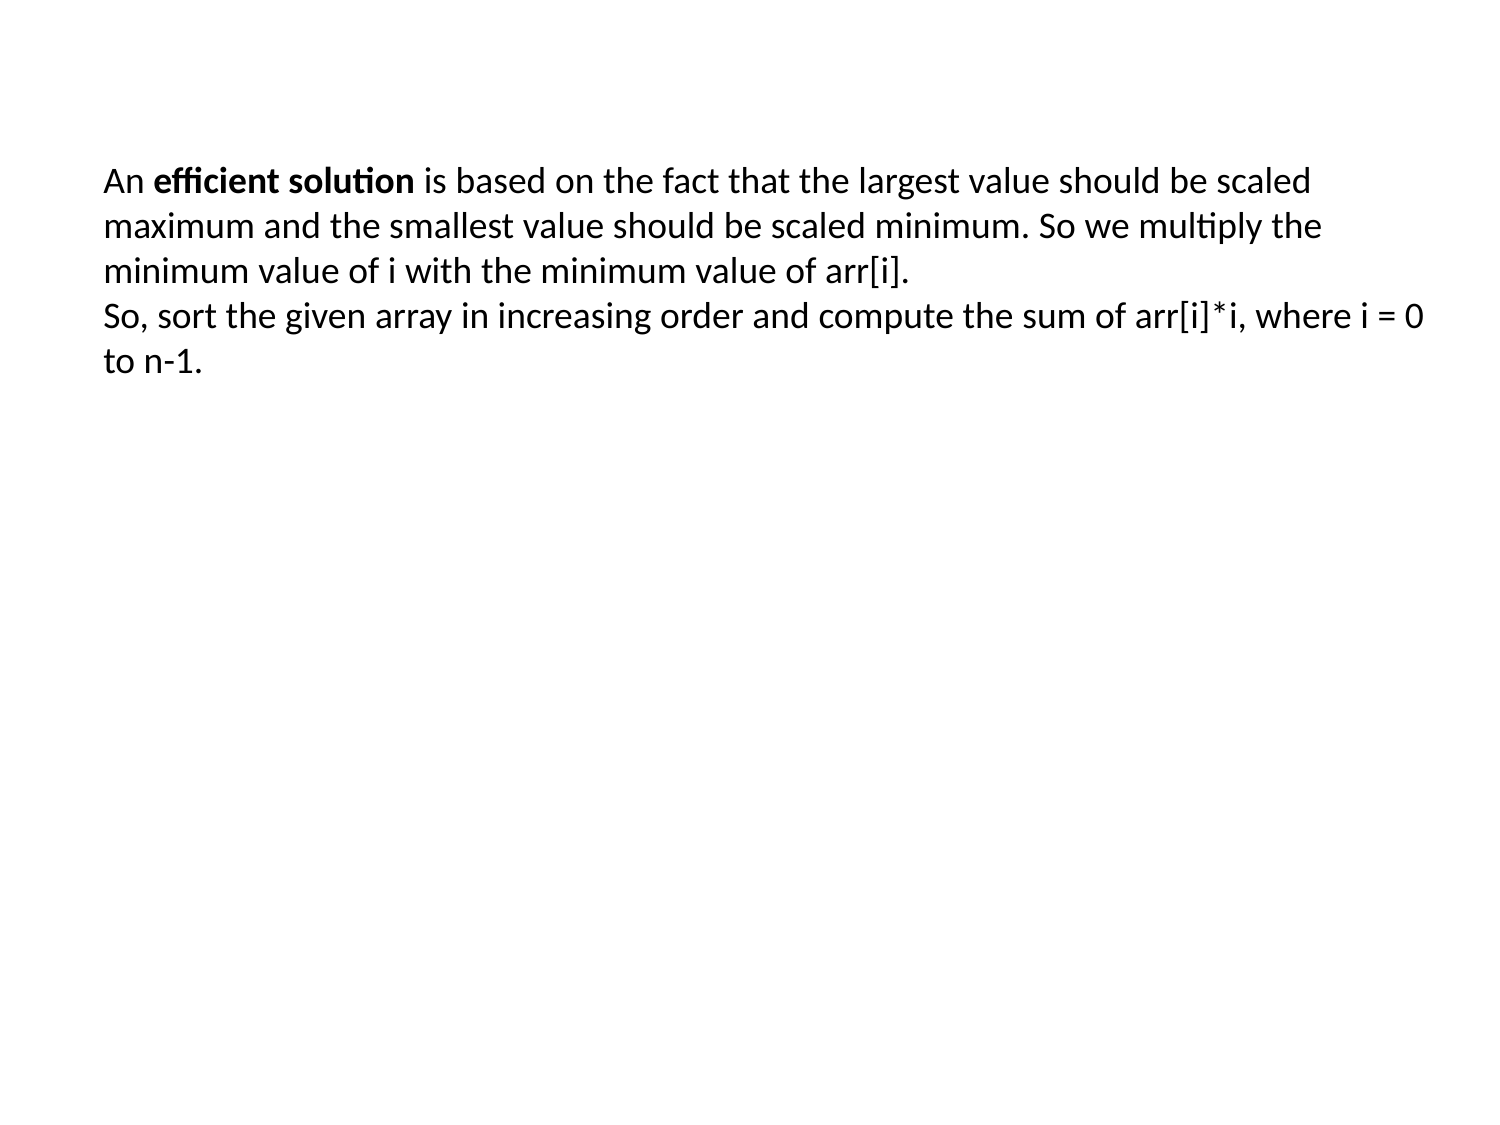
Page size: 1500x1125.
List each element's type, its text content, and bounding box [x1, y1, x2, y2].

text_box An efficient solution is based on the fact that the largest value should be scaled maximum and the smallest value should be scaled minimum. So we multiply the minimum value of i with the minimum value of arr[i]. So, sort the given array in increasing order and compute the sum of arr[i]*i, where i = 0 to n-1. [88, 148, 1447, 389]
